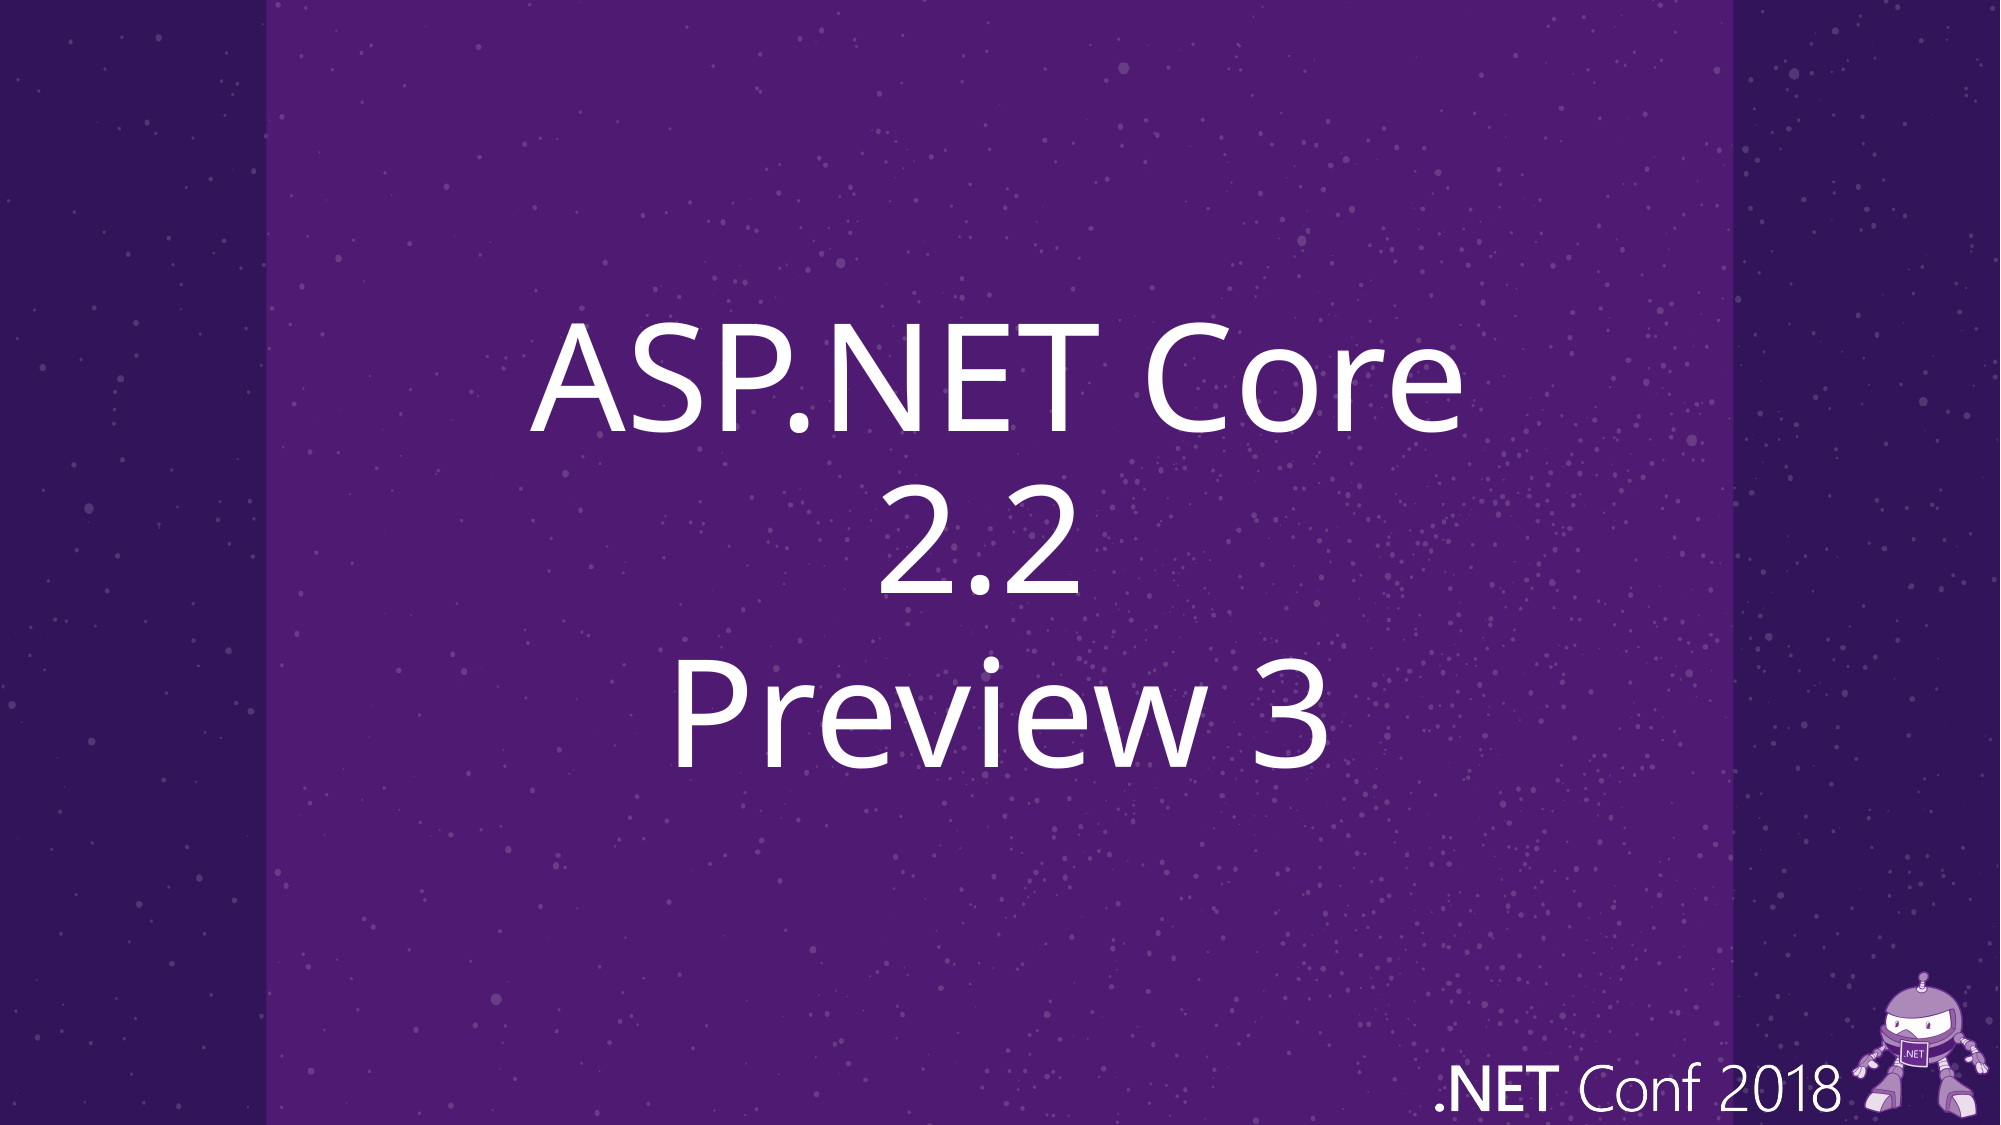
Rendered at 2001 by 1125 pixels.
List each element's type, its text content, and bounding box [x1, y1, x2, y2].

text_box ASP.NET Core 2.2 Preview 3 [377, 277, 1623, 825]
picture [1, 0, 1999, 1125]
